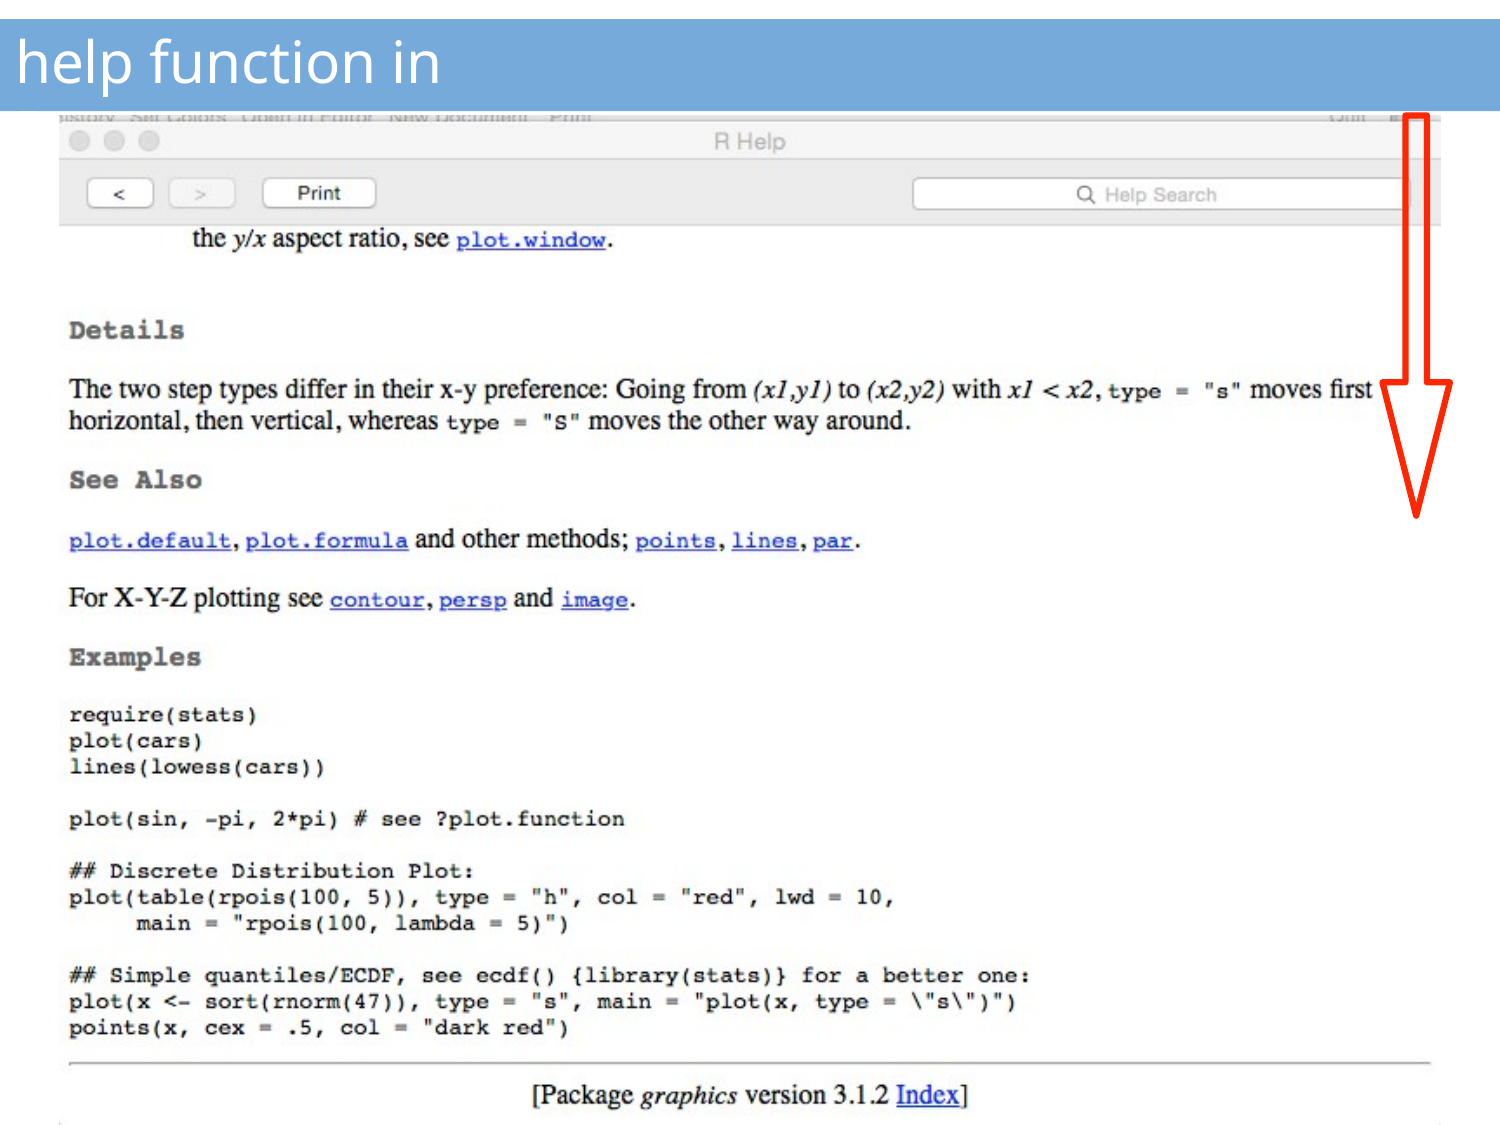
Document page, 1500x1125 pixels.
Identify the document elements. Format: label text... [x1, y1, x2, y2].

title help function in R [12, 23, 468, 214]
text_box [59, 112, 1454, 1125]
